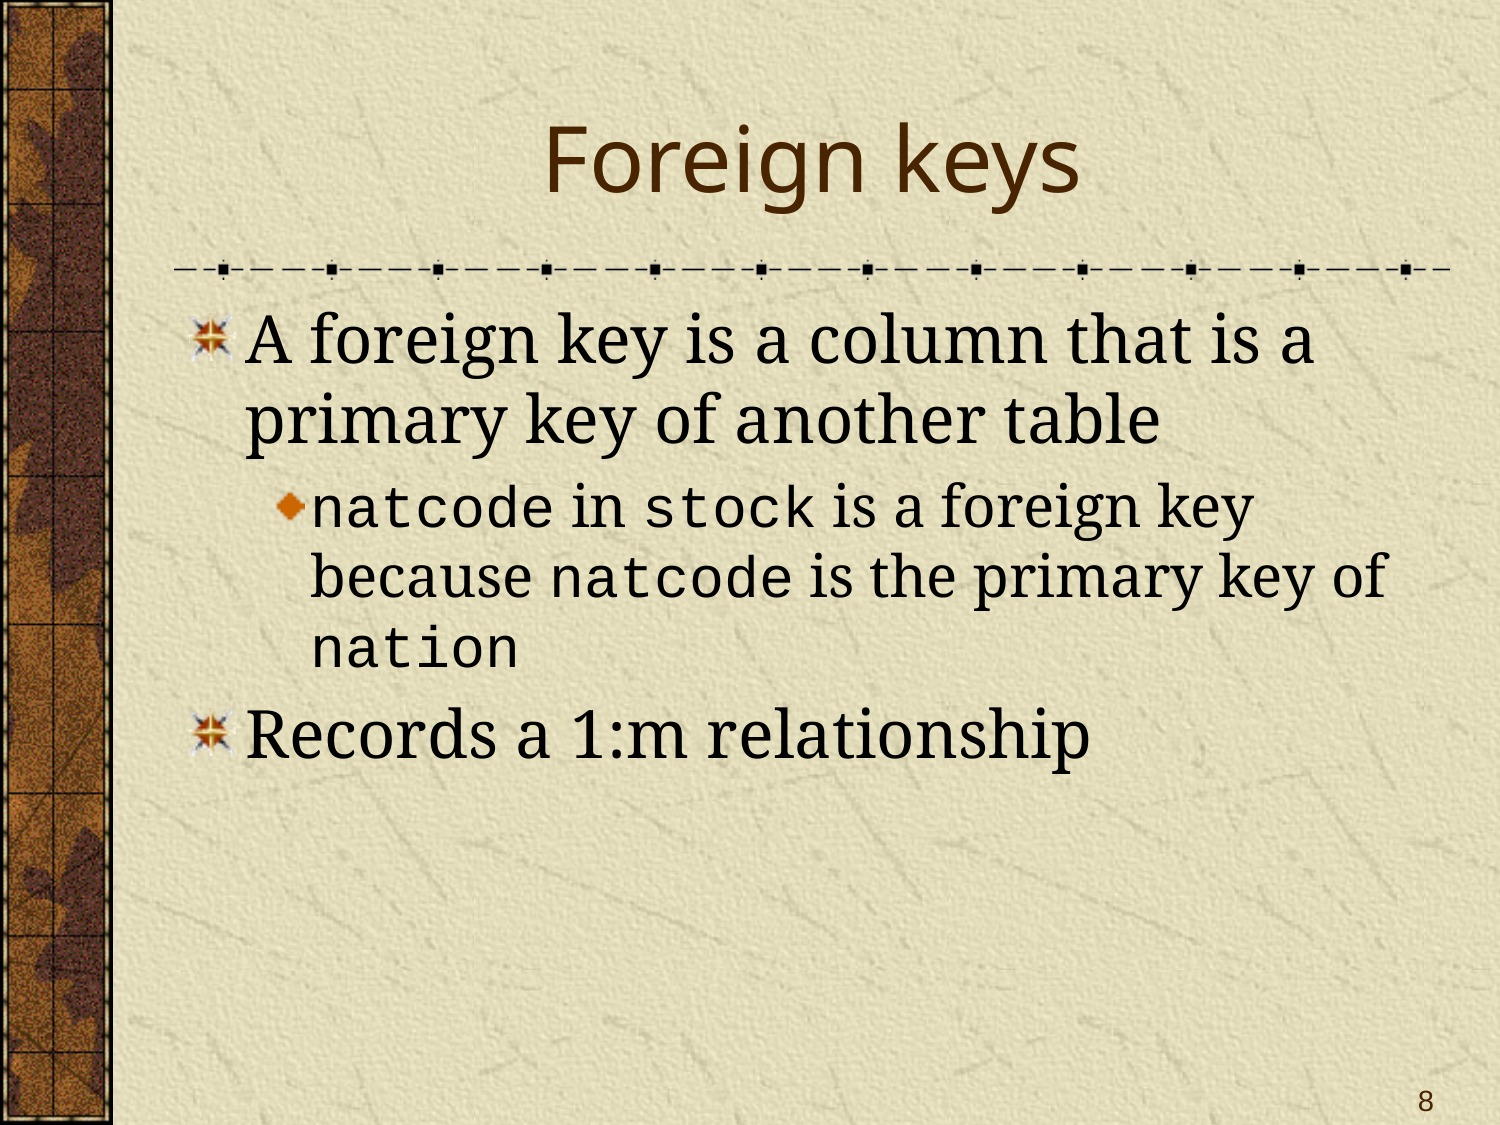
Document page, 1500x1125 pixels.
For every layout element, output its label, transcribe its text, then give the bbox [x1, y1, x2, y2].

title Foreign keys [174, 62, 1451, 251]
picture [0, 0, 1500, 1125]
slide_number 8 [1351, 1049, 1500, 1125]
list A foreign key is a column that is a primary key of another table natcode in stock is a foreign key because natcode is the primary key of nation Records a 1:m relationship [173, 289, 1449, 965]
